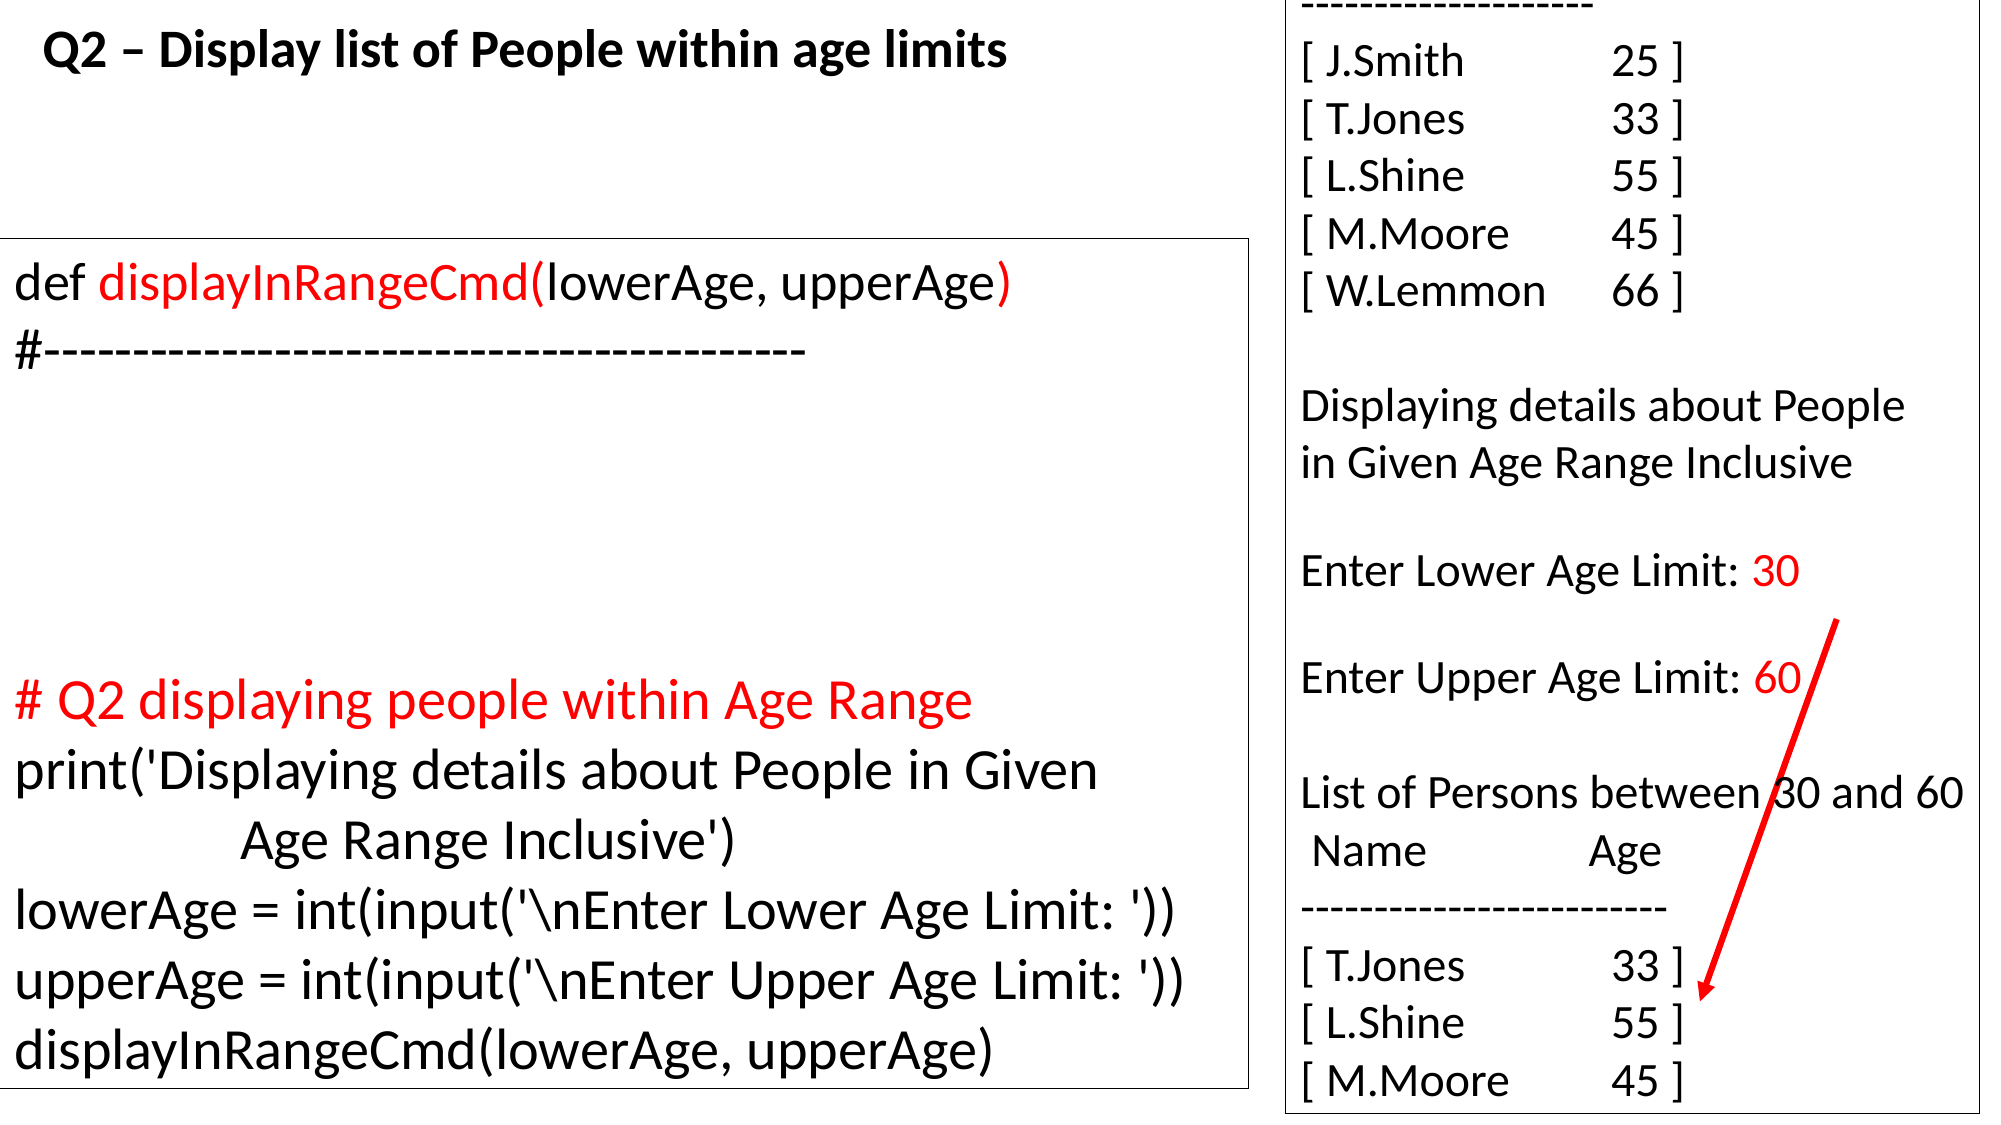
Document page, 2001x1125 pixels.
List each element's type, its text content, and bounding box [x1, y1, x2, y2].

text_box Q2 – Display list of People within age limits [27, 6, 1025, 86]
text_box -------------------- [ J.Smith 25 ] [ T.Jones 33 ] [ L.Shine 55 ] [ M.Moore 45 ] [ W.Lemmon 66 ] Displaying details about People in Given Age Range Inclusive Enter Lower Age Limit: 30 Enter Upper Age Limit: 60 List of Persons between 30 and 60 Name Age ------------------------- [ T.Jones 33 ] [ L.Shine 55 ] [ M.Moore 45 ] [1285, 0, 1980, 1114]
text_box def displayInRangeCmd(lowerAge, upperAge) #------------------------------------------- # Q2 displaying people within Age Range print('Displaying details about People in Given Age Range Inclusive') lowerAge = int(input('\nEnter Lower Age Limit: ')) upperAge = int(input('\nEnter Upper Age Limit: ')) displayInRangeCmd(lowerAge, upperAge) [0, 238, 1249, 1089]
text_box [1699, 619, 1837, 1002]
